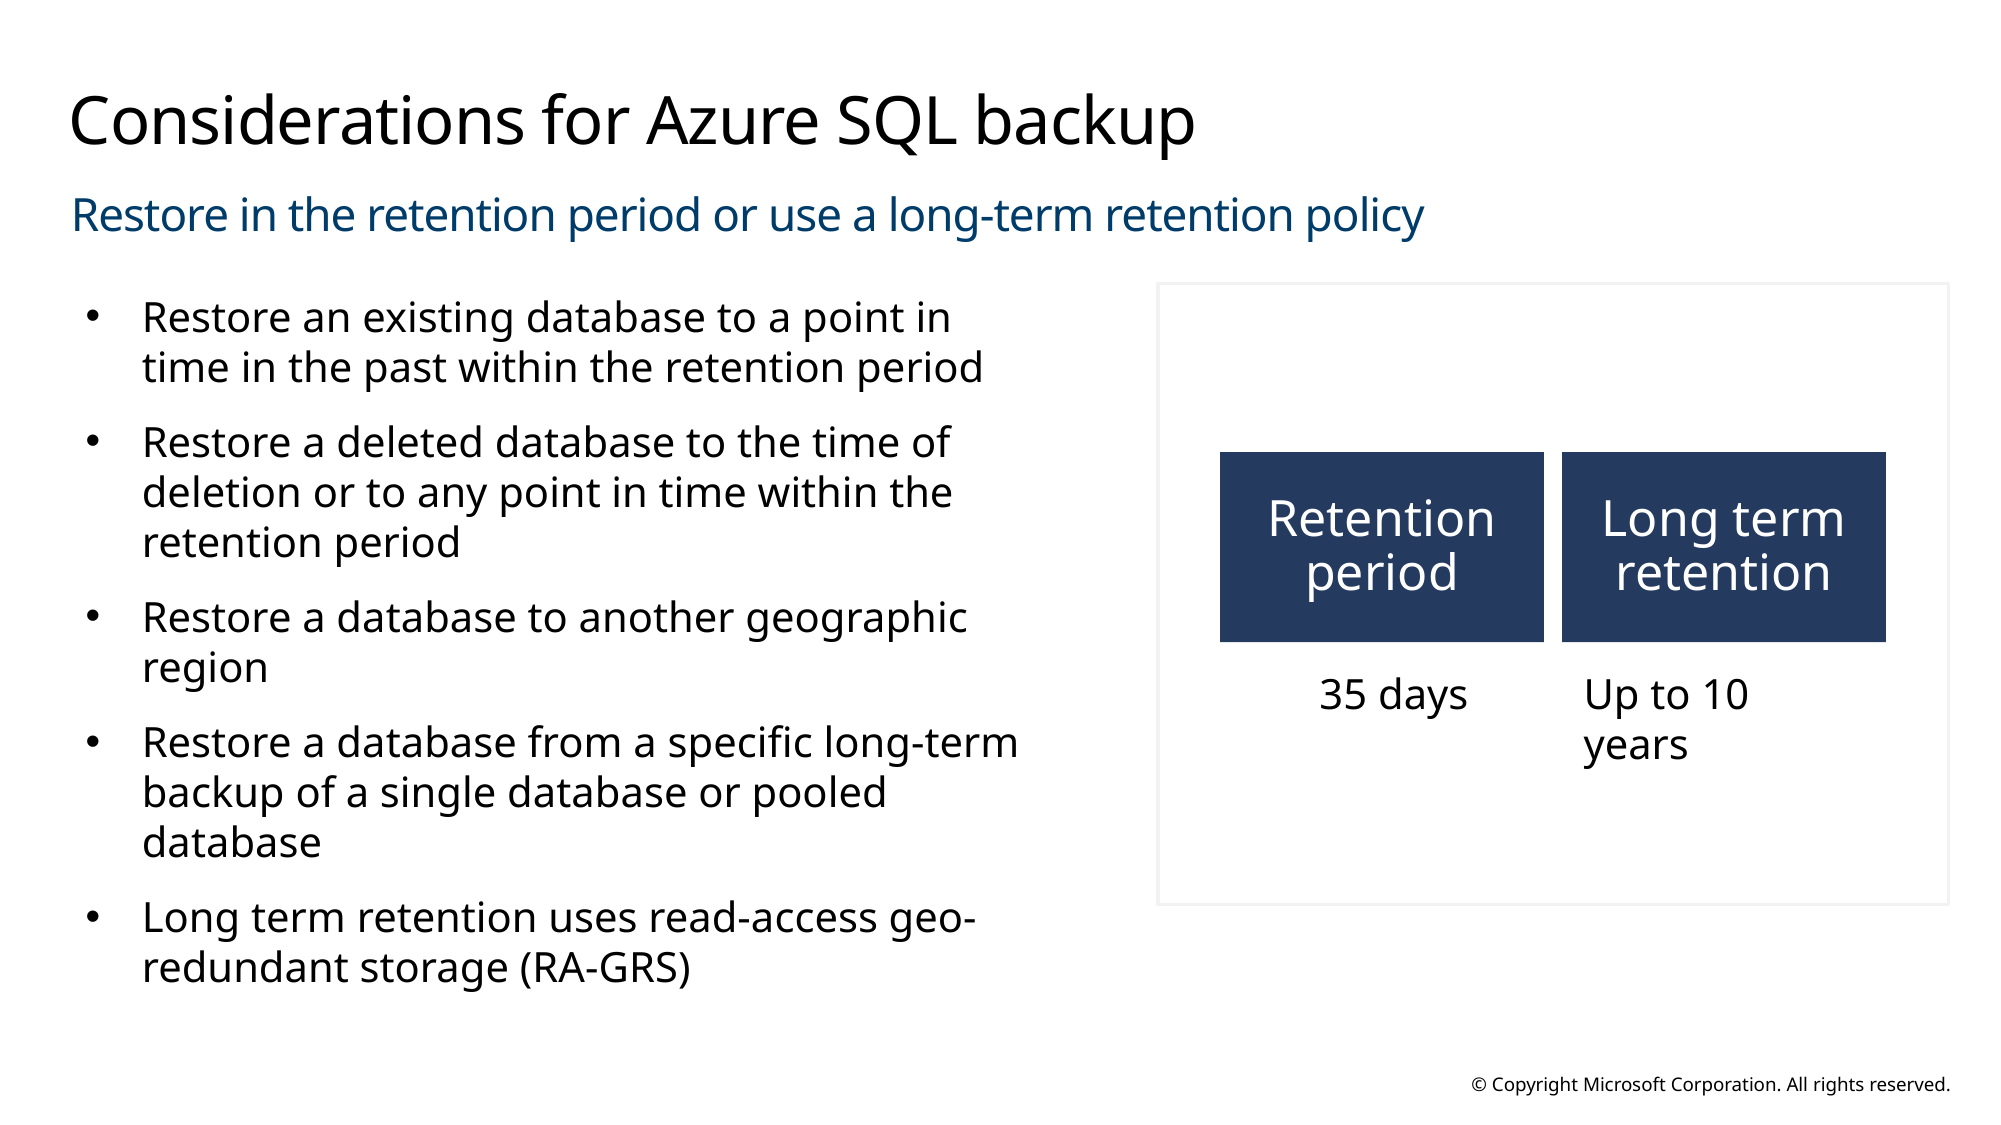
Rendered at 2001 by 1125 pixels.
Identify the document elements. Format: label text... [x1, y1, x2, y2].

title Considerations for Azure SQL backup [68, 72, 1930, 178]
list Restore in the retention period or use a long-term retention policy [70, 177, 1932, 249]
text_box Restore an existing database to a point in time in the past within the retention period Restore a deleted database to the time of deletion or to any point in time within the retention period Restore a database to another geographic region Restore a database from a specific long-term backup of a single database or pooled database Long term retention uses read-access geo-redundant storage (RA-GRS) [70, 283, 1065, 998]
text_box [1157, 282, 1949, 905]
